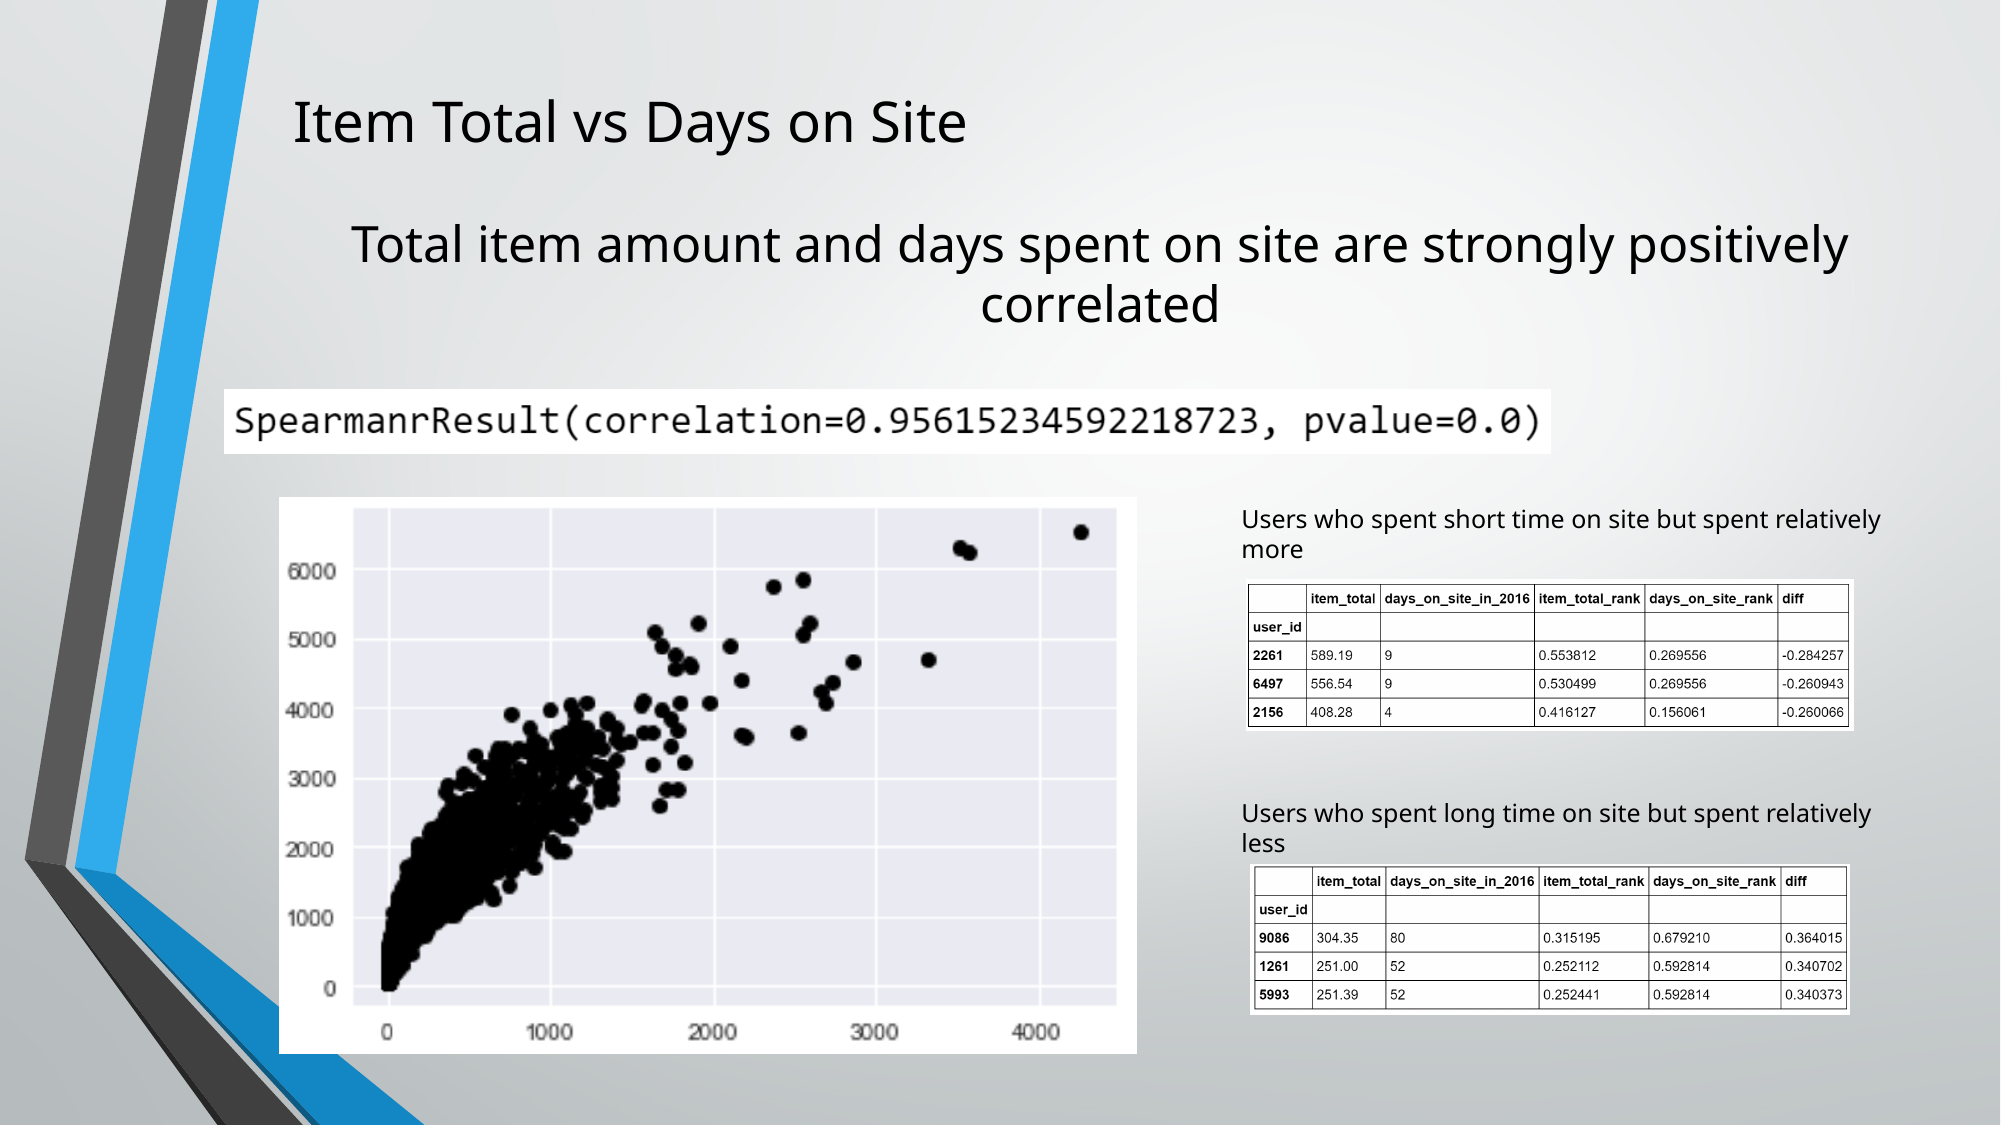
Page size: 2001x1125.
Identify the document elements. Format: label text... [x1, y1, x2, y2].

text_box Users who spent short time on site but spent relatively more [1226, 495, 1923, 571]
picture [278, 497, 1137, 1054]
title Total item amount and days spent on site are strongly positively correlated [279, 128, 1923, 417]
picture [1246, 579, 1854, 732]
text_box Item Total vs Days on Site [250, 0, 1012, 264]
text_box Users who spent long time on site but spent relatively less [1226, 789, 1923, 865]
picture [1250, 864, 1850, 1015]
picture [224, 389, 1551, 454]
